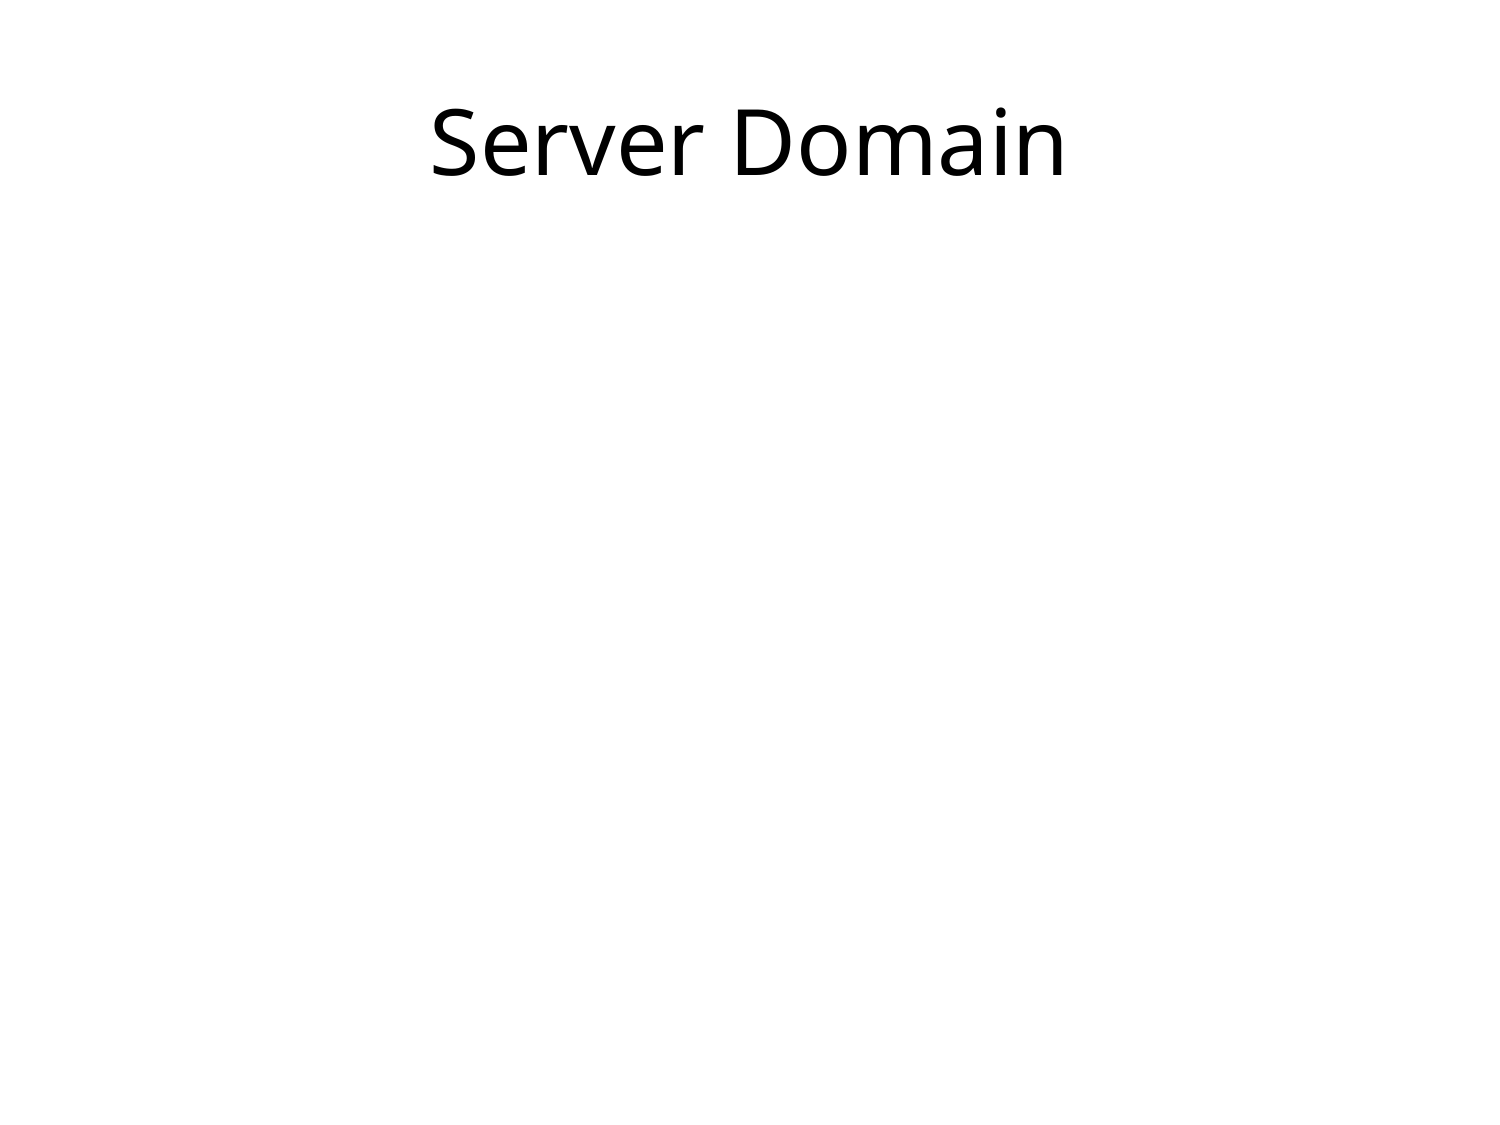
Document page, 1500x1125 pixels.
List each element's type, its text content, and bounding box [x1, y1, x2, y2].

title Server Domain [75, 45, 1425, 233]
